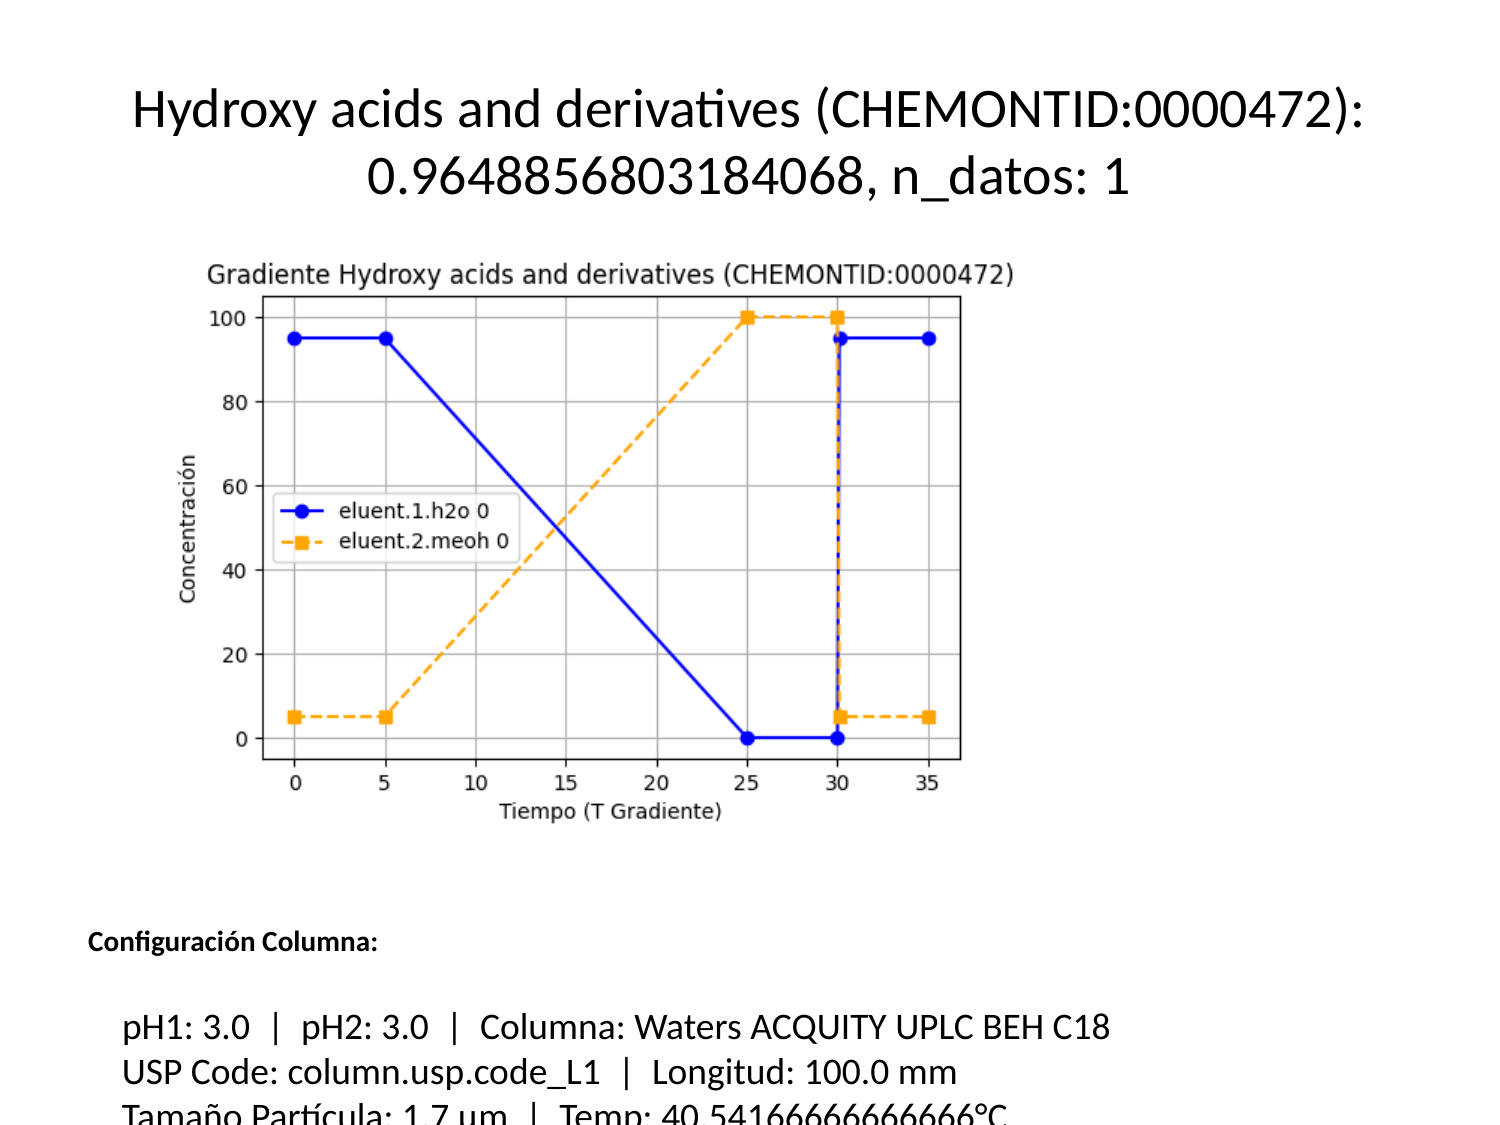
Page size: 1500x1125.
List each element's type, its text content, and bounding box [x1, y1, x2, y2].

text_box Configuración Columna: pH1: 3.0 | pH2: 3.0 | Columna: Waters ACQUITY UPLC BEH C18 USP Code: column.usp.code_L1 | Longitud: 100.0 mm Tamaño Partícula: 1.7 µm | Temp: 40.54166666666666°C Flujo: 0.2 mL/min | T0: 1.1025 min [73, 869, 1127, 1125]
title Hydroxy acids and derivatives (CHEMONTID:0000472): 0.9648856803184068, n_datos: 1 [75, 45, 1425, 233]
picture [149, 224, 1051, 826]
